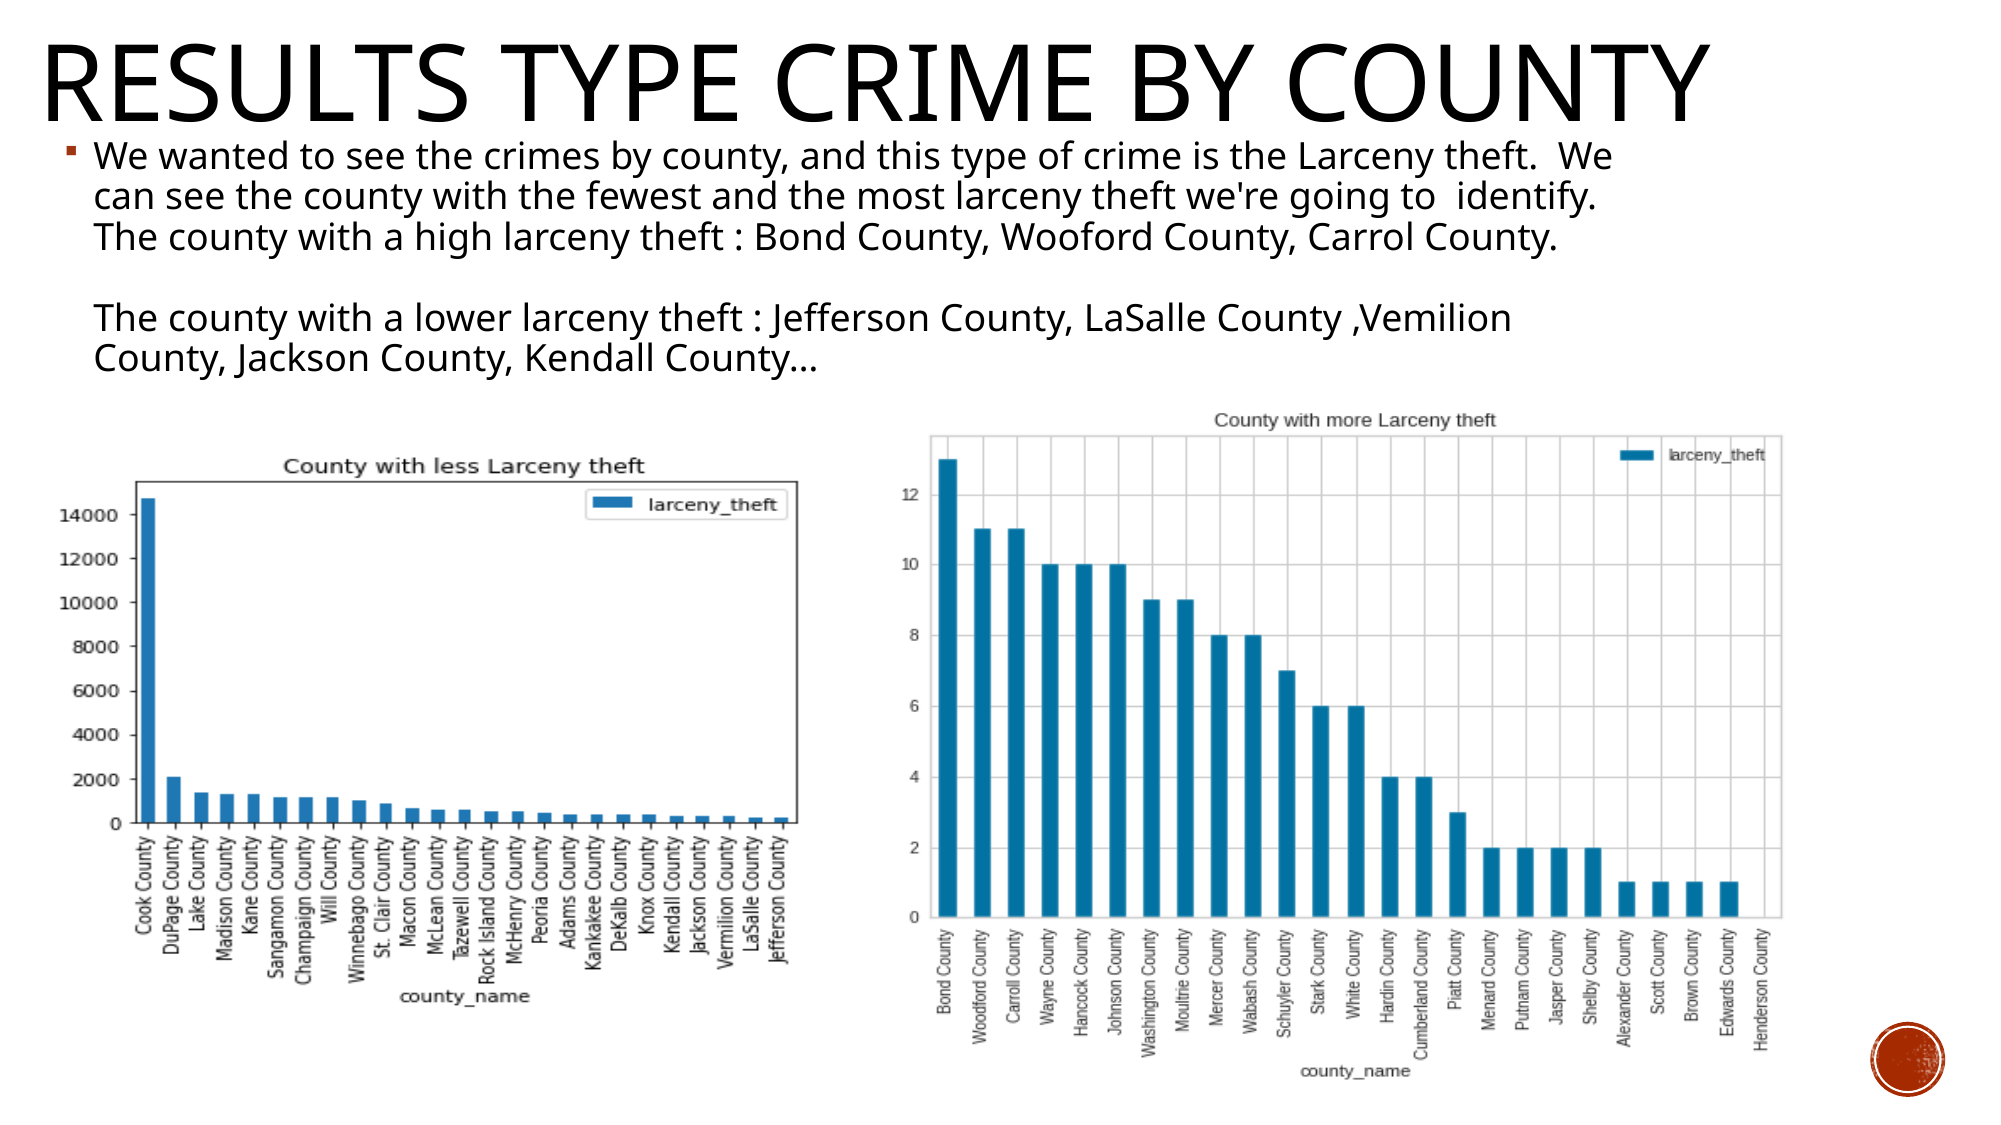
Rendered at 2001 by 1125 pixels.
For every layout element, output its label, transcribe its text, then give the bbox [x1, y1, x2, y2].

picture [878, 412, 1803, 1096]
list We wanted to see the crimes by county, and this type of crime is the Larceny theft. We can see the county with the fewest and the most larceny theft we're going to identify. The county with a high larceny theft : Bond County, Wooford County, Carrol County. The county with a lower larceny theft : Jefferson County, LaSalle County ,Vemilion County, Jackson County, Kendall County… [49, 153, 1631, 414]
picture [49, 450, 832, 1015]
title Results type crime by County [23, 21, 1935, 153]
